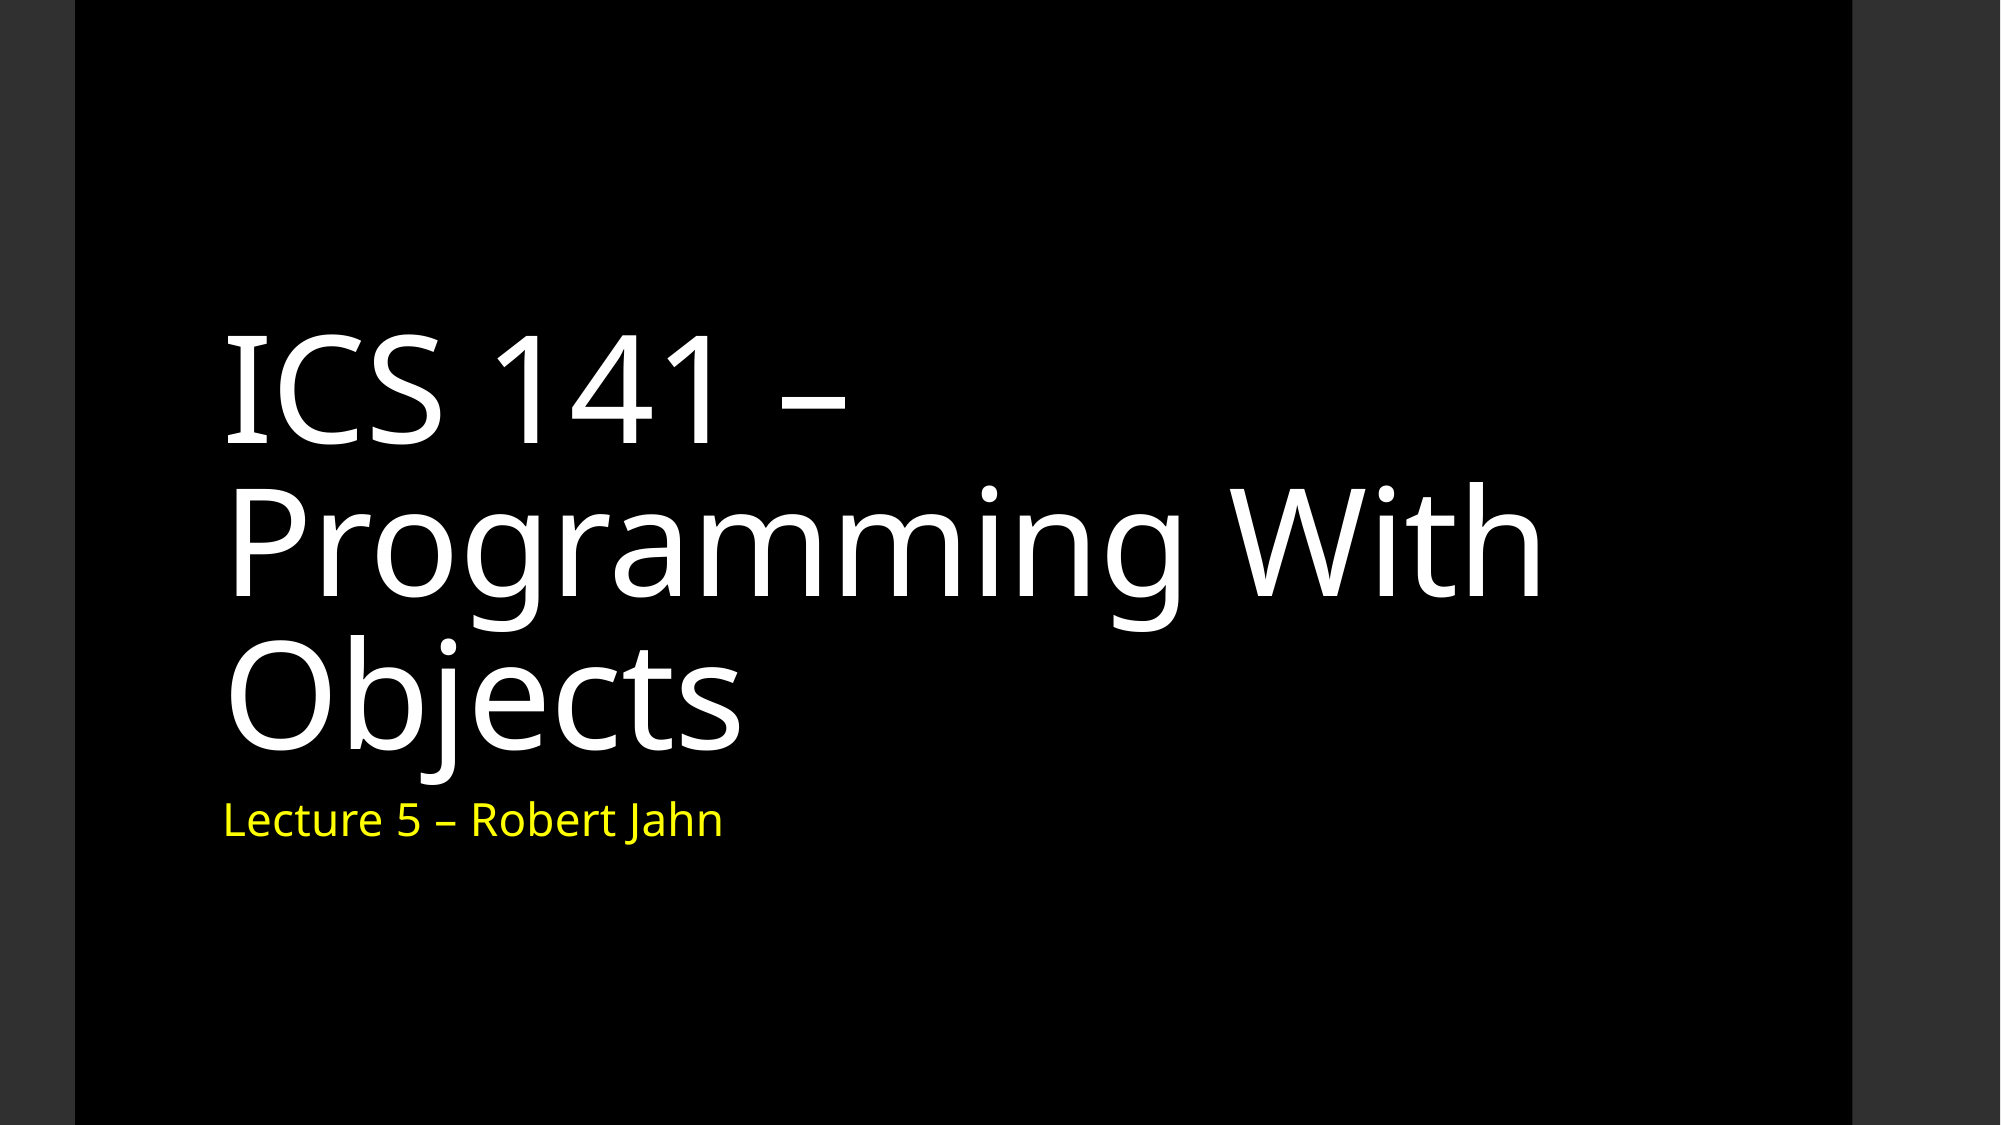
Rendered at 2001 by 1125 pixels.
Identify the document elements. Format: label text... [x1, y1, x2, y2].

subtitle Lecture 5 – Robert Jahn [206, 787, 1752, 1065]
title ICS 141 – Programming With Objects [206, 124, 1752, 787]
